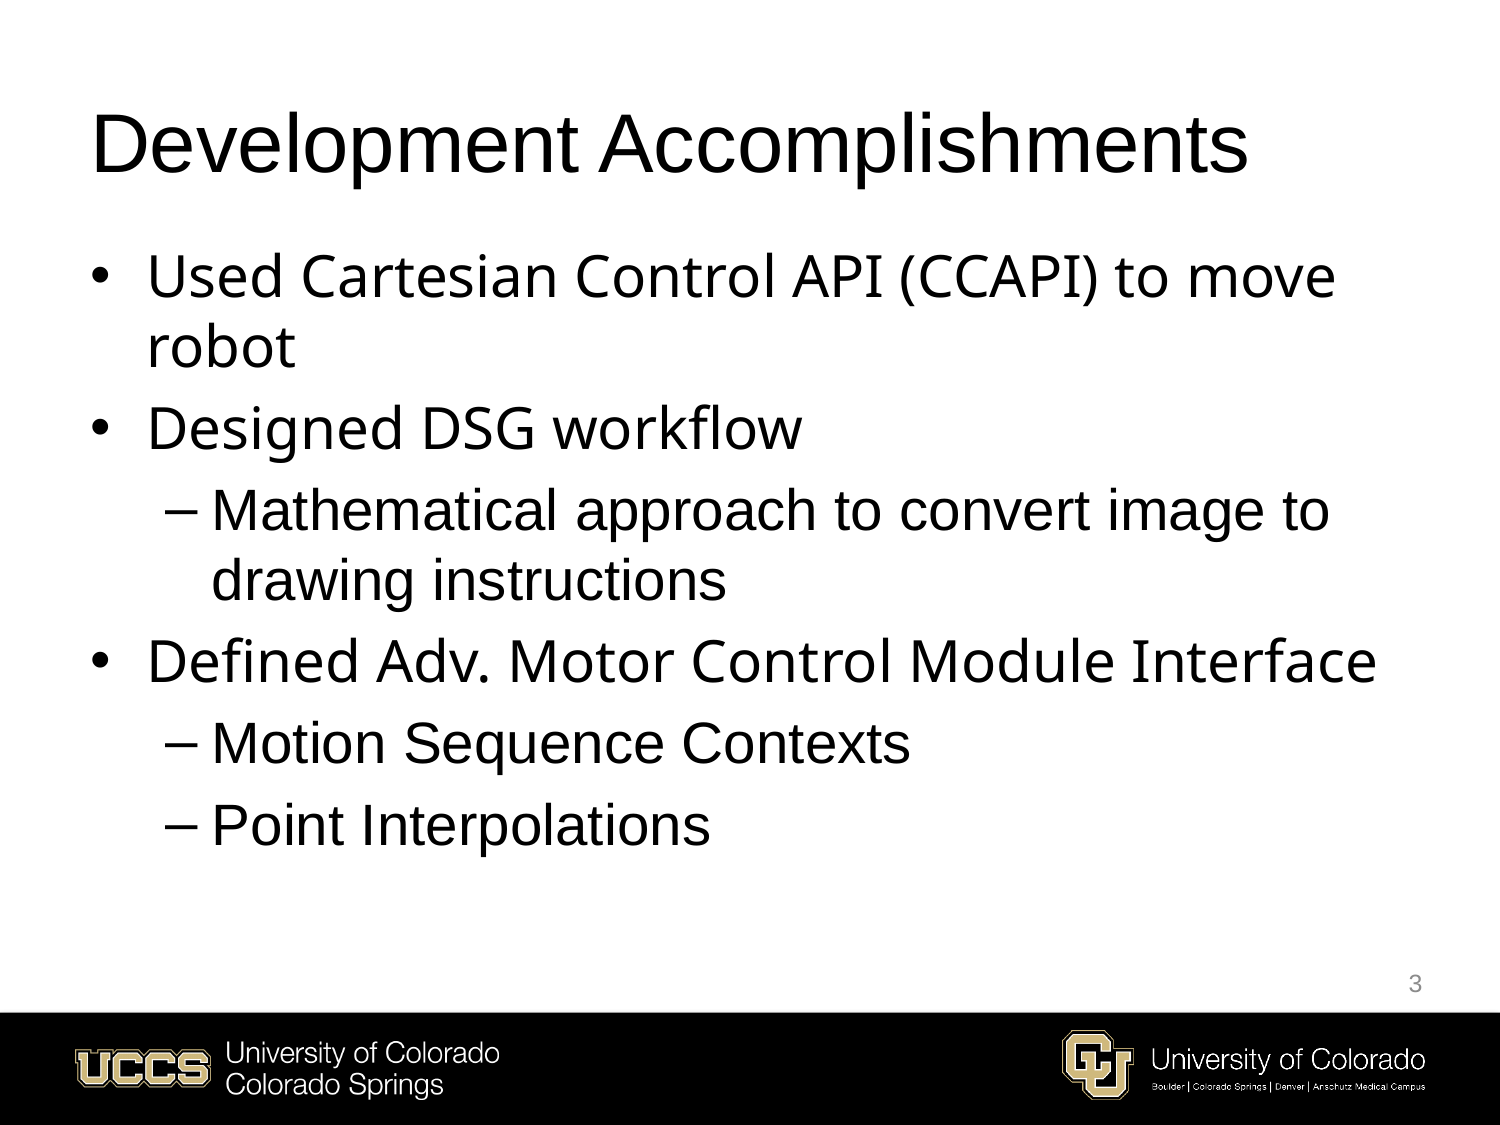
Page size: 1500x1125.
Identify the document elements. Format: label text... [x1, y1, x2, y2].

picture [1062, 1030, 1425, 1100]
list Used Cartesian Control API (CCAPI) to move robot Designed DSG workflow Mathematical approach to convert image to drawing instructions Defined Adv. Motor Control Module Interface Motion Sequence Contexts Point Interpolations [75, 232, 1425, 958]
slide_number 3 [1087, 952, 1438, 1013]
picture [75, 1041, 499, 1100]
title Development Accomplishments [75, 45, 1425, 232]
